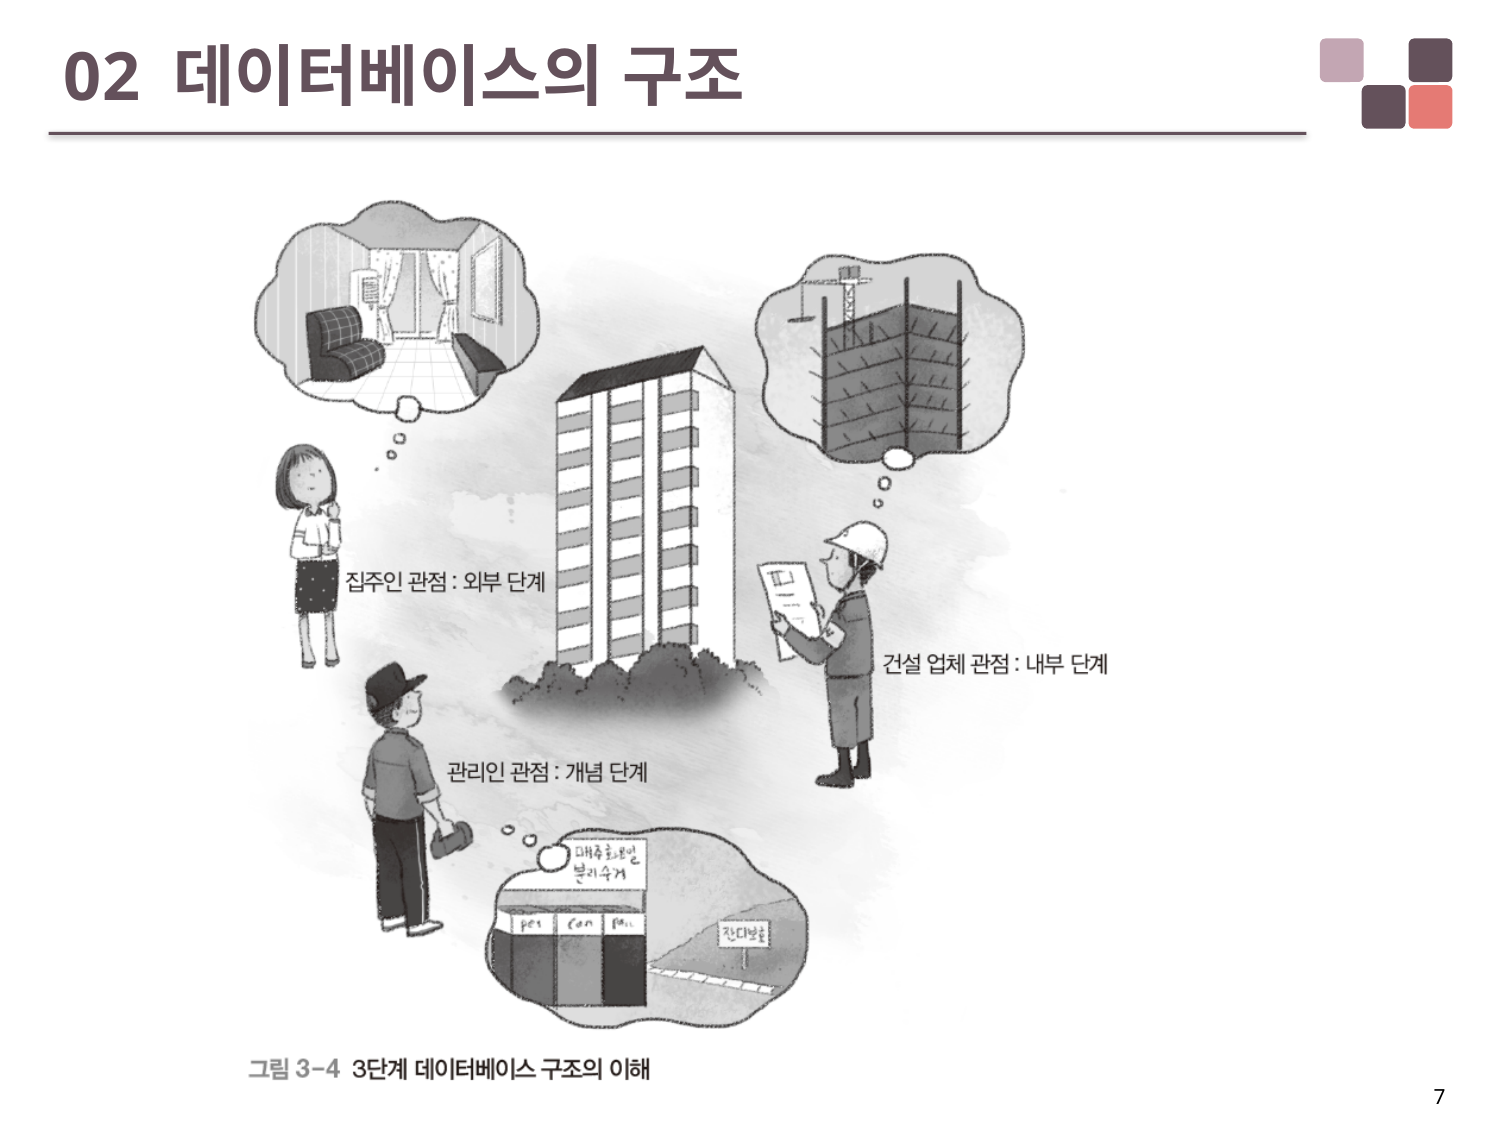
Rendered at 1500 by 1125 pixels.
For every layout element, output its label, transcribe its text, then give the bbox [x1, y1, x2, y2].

picture [232, 186, 1120, 1093]
title 02 데이터베이스의 구조 [48, 25, 1459, 123]
